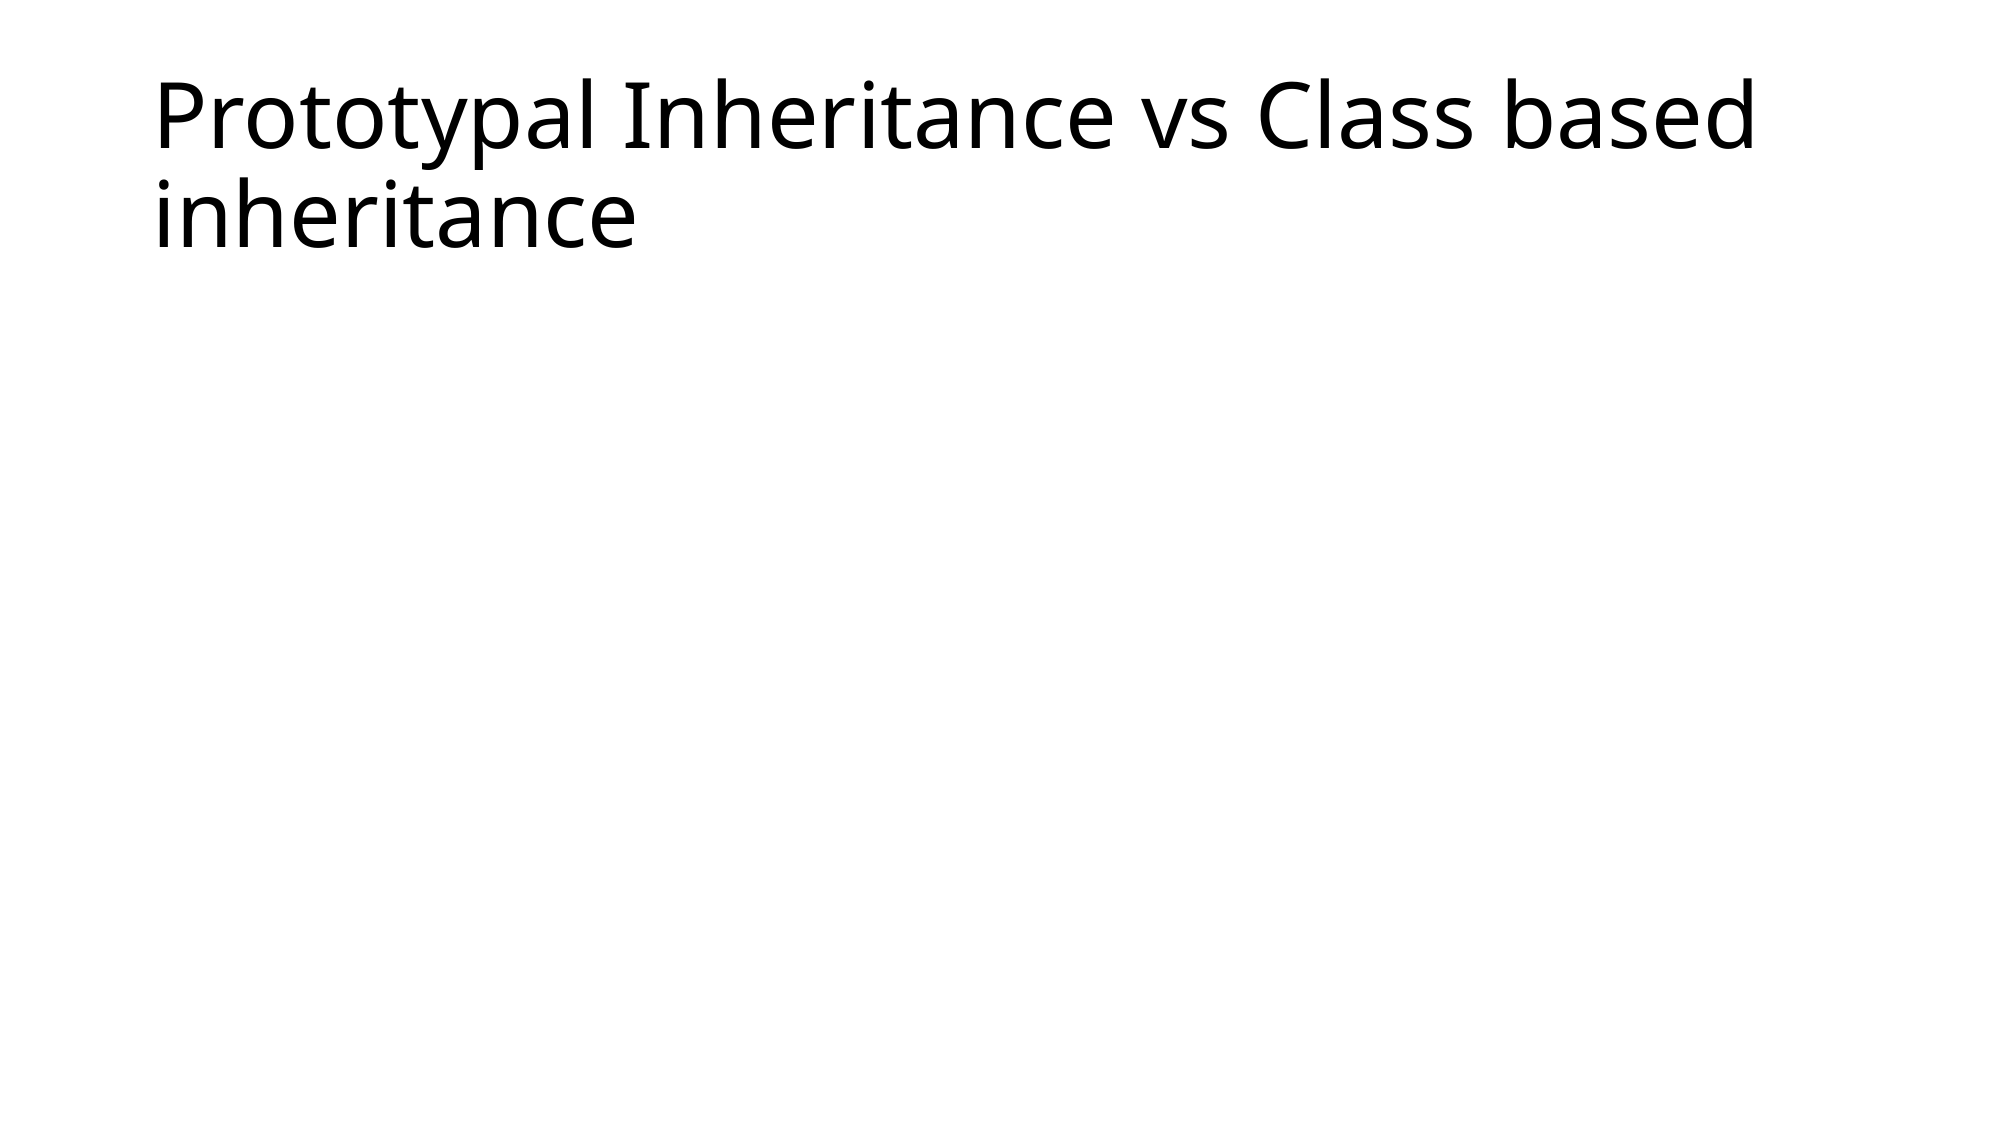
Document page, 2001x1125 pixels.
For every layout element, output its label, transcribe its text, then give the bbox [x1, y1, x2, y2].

title Prototypal Inheritance vs Class based inheritance [137, 59, 1863, 278]
